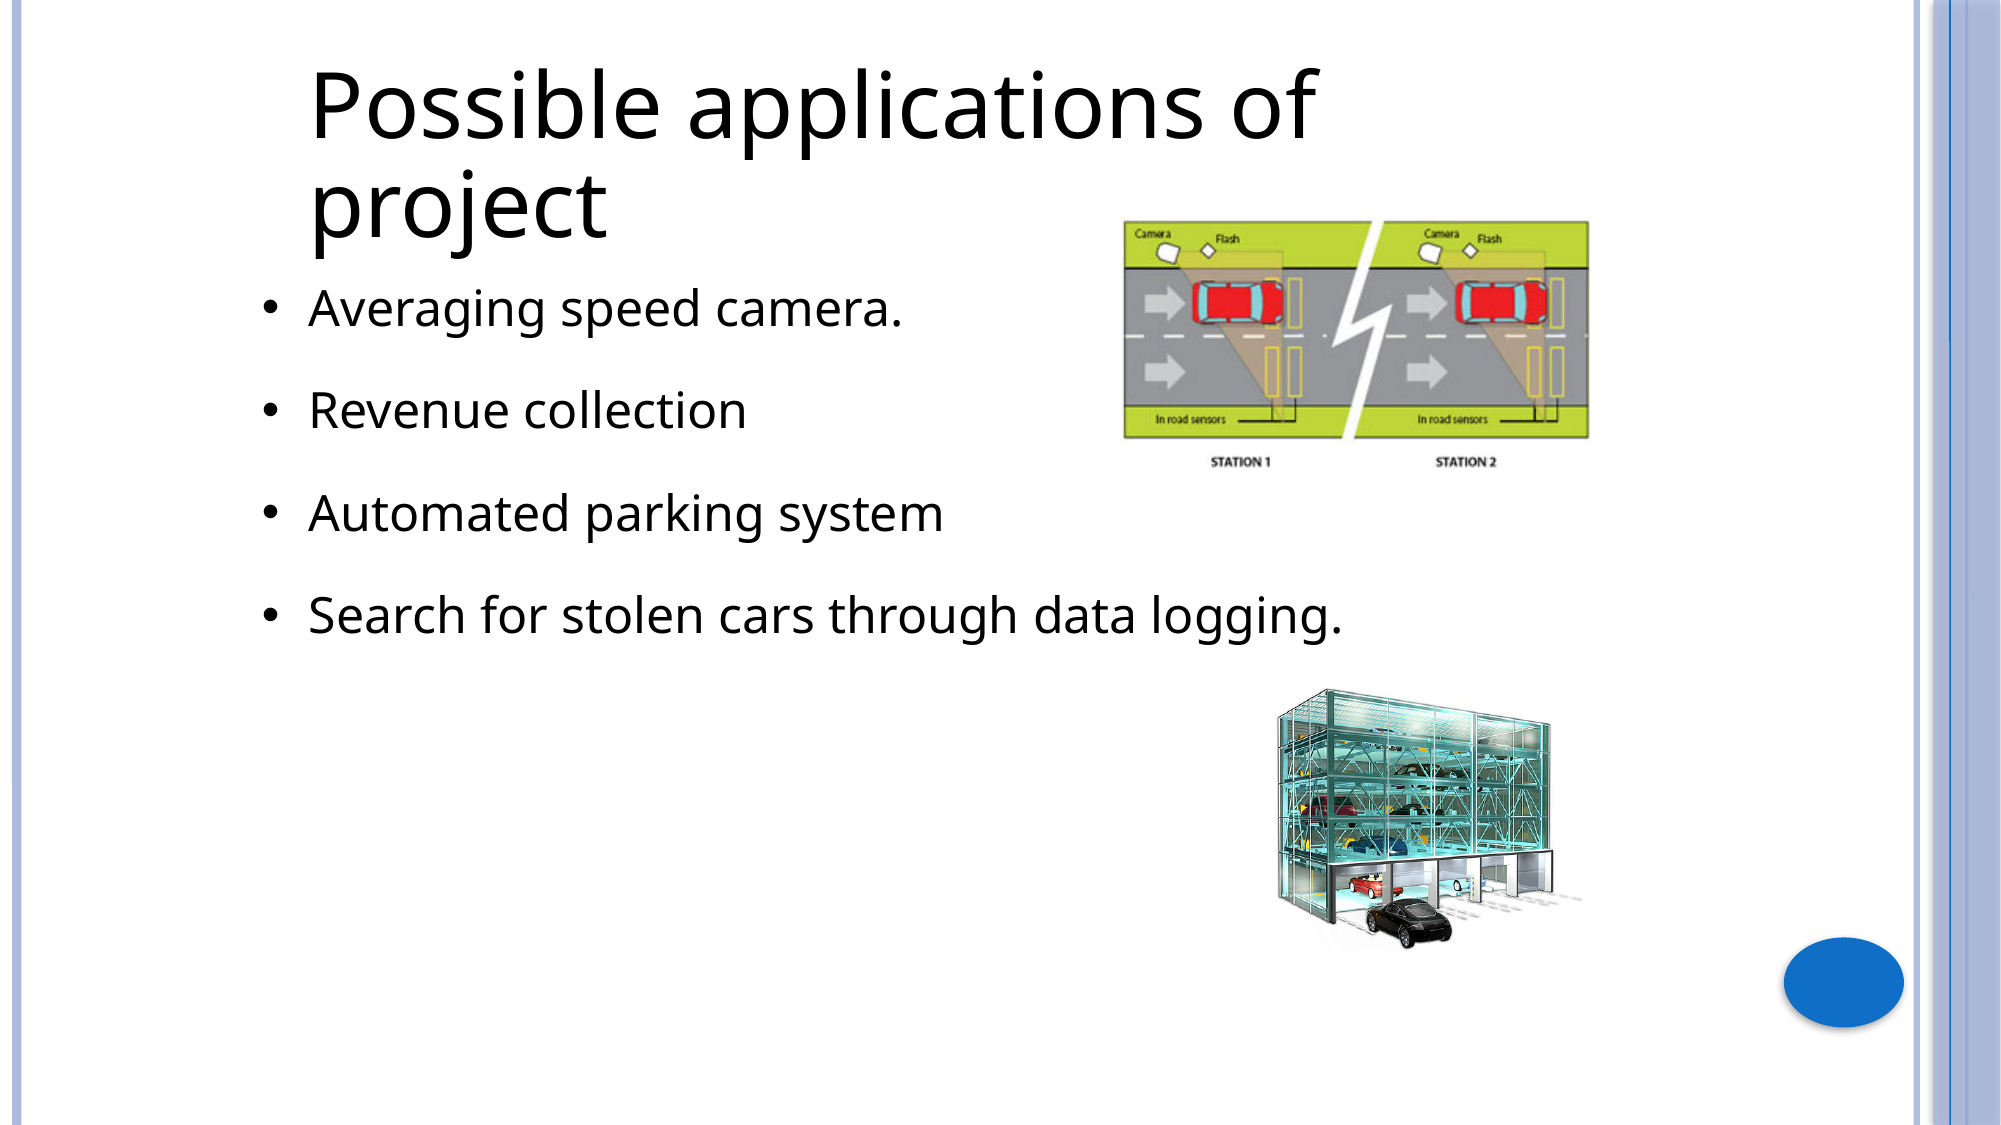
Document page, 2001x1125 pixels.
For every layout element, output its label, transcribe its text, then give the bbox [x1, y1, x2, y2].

text_box Possible applications of project [293, 52, 1642, 219]
text_box Averaging speed camera. Revenue collection Automated parking system Search for stolen cars through data logging. [247, 238, 1657, 652]
picture [1239, 686, 1592, 951]
picture [1121, 218, 1592, 470]
